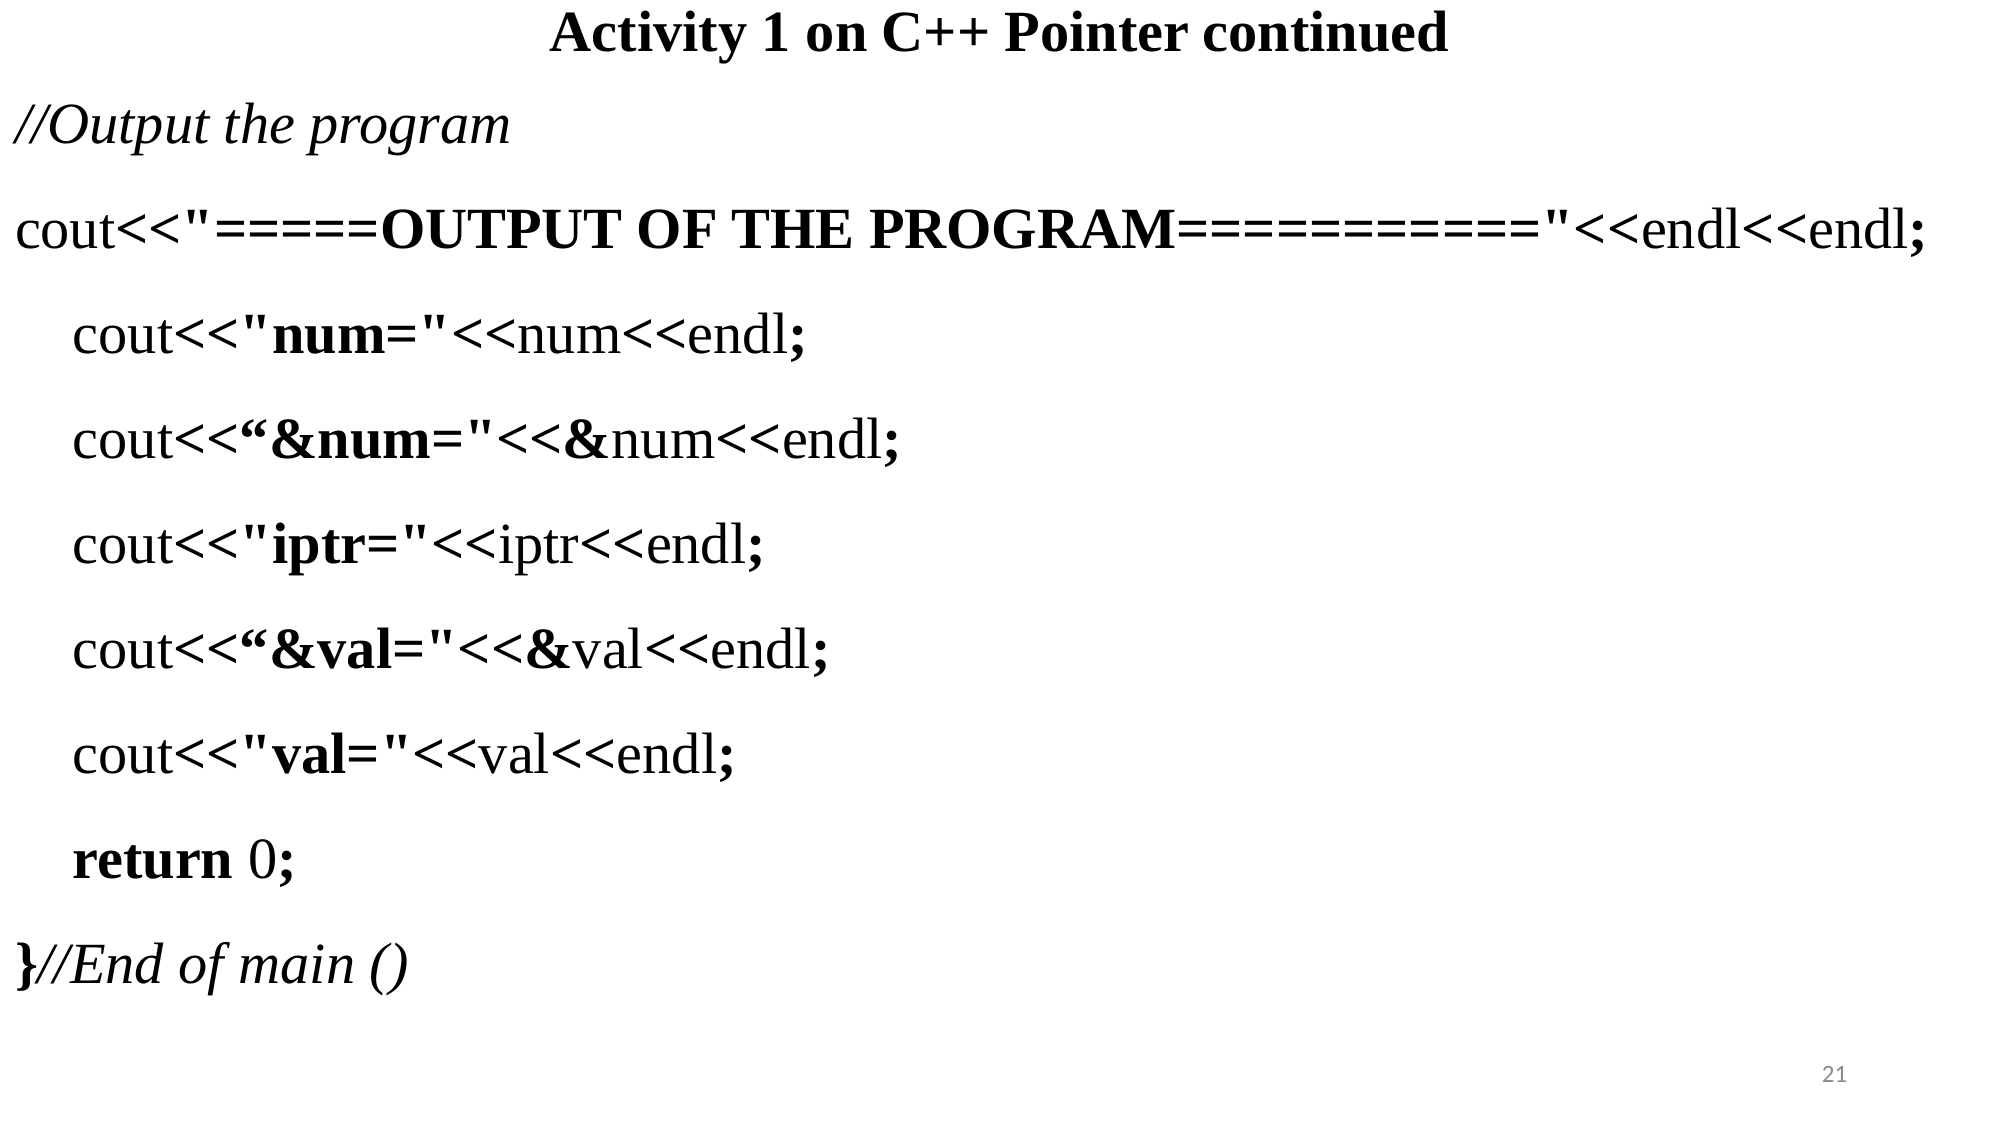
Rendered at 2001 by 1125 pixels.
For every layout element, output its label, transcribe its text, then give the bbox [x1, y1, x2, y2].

slide_number 21 [1412, 1042, 1863, 1103]
title Activity 1 on C++ Pointer continued [137, 0, 1863, 42]
list //Output the program cout<<"=====OUTPUT OF THE PROGRAM==========="<<endl<<endl; cout<<"num="<<num<<endl; cout<<“&num="<<&num<<endl; cout<<"iptr="<<iptr<<endl; cout<<“&val="<<&val<<endl; cout<<"val="<<val<<endl; return 0; }//End of main () [0, 42, 2000, 1125]
